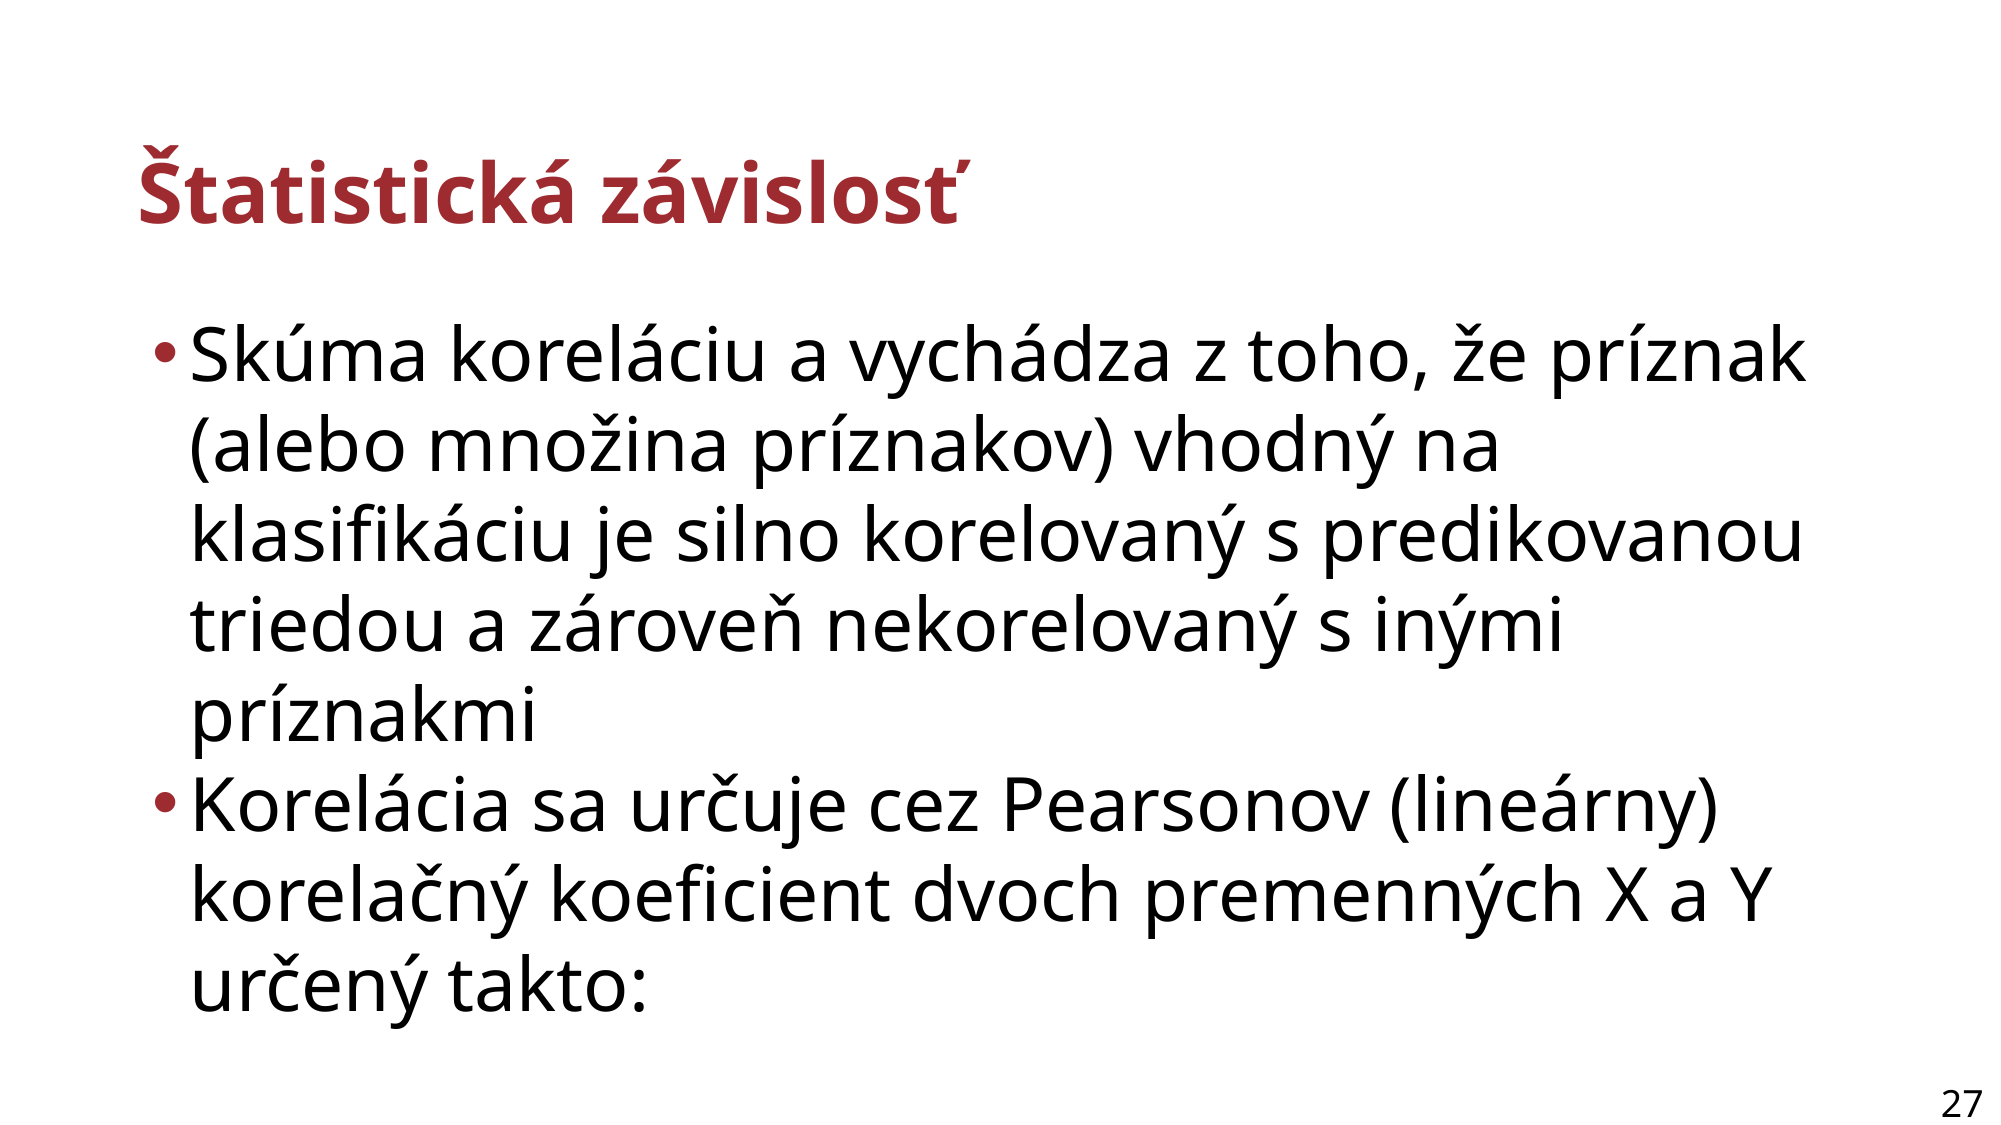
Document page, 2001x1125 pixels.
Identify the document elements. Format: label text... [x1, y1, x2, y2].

title Štatistická závislosť [137, 116, 1717, 278]
list Skúma koreláciu a vychádza z toho, že príznak (alebo množina príznakov) vhodný na klasifikáciu je silno korelovaný s predikovanou triedou a zároveň nekorelovaný s inými príznakmi Korelácia sa určuje cez Pearsonov (lineárny) korelačný koeficient dvoch premenných X a Y určený takto: [137, 299, 1863, 930]
